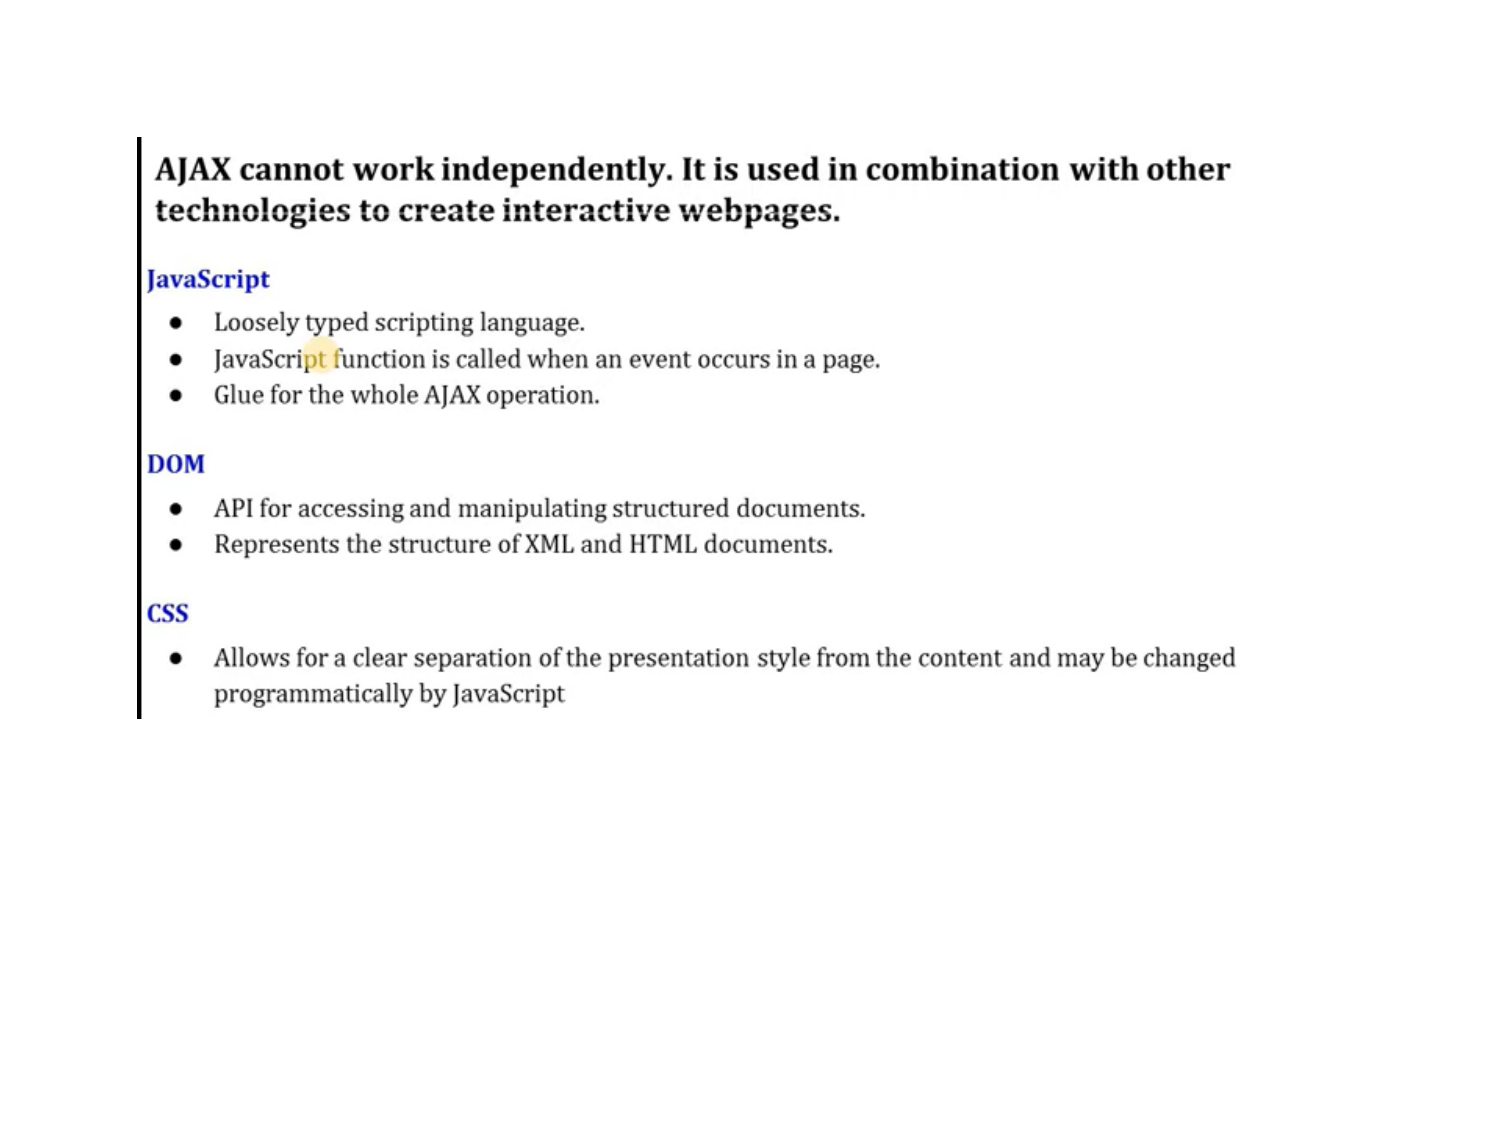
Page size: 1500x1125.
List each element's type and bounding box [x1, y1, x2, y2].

picture [137, 137, 1260, 719]
